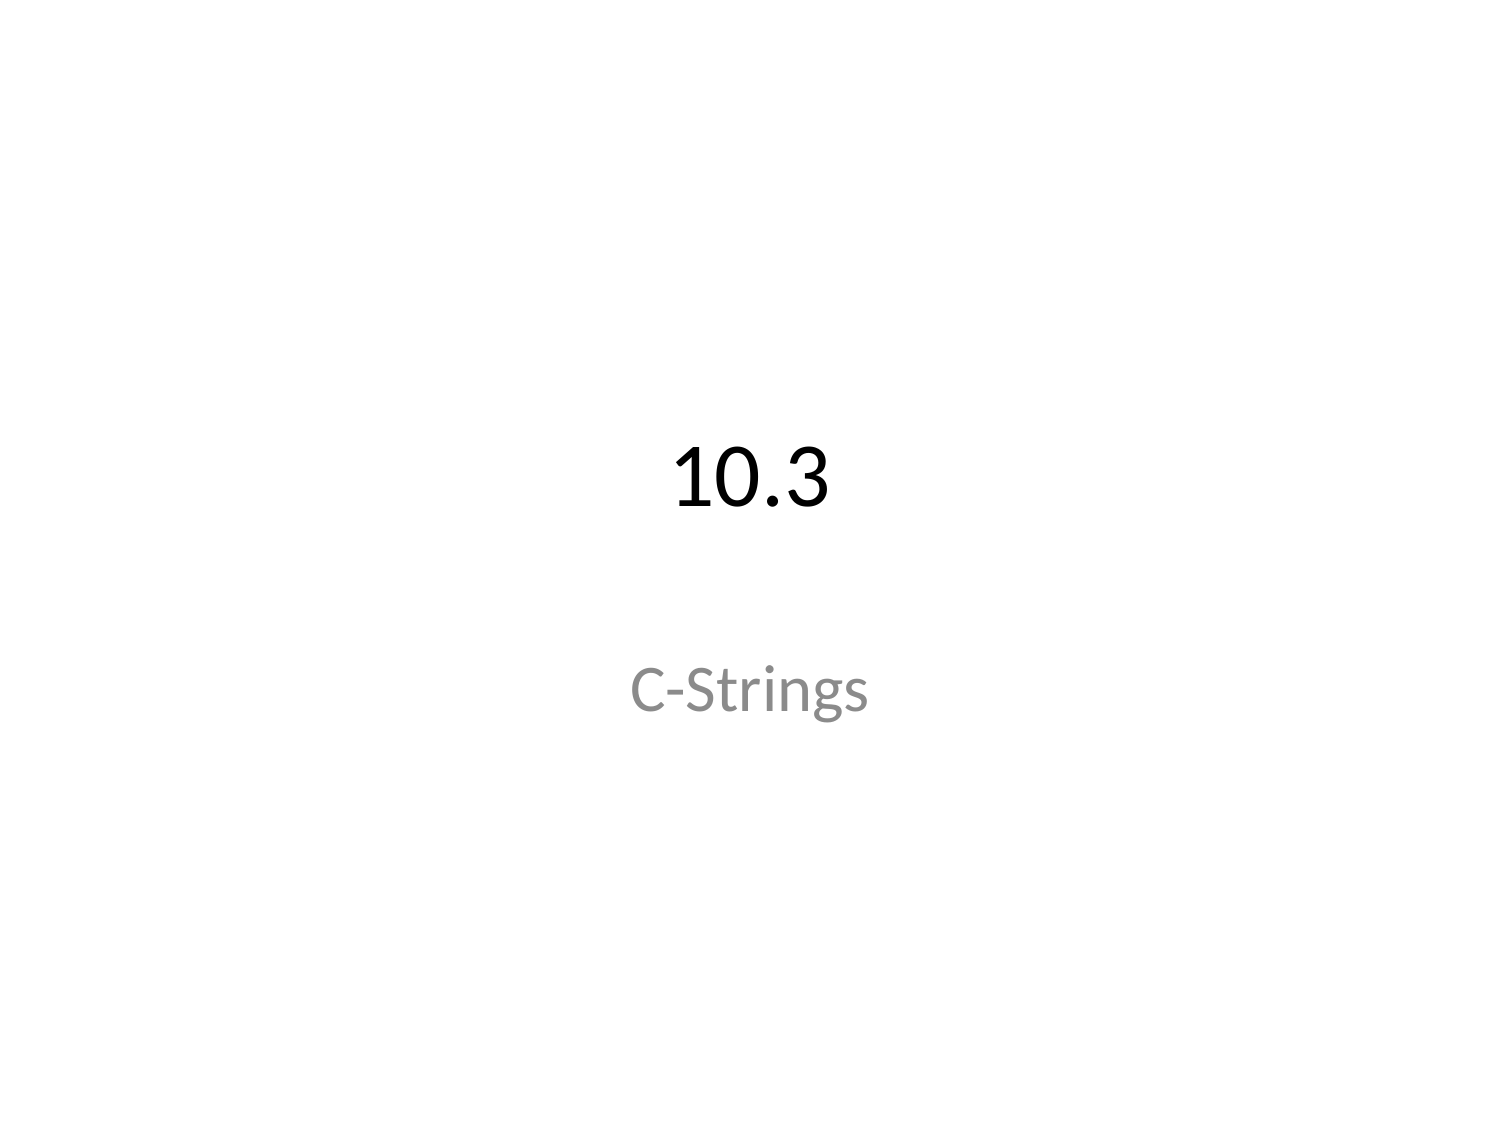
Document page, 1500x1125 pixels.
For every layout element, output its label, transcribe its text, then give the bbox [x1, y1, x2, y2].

subtitle C-Strings [225, 637, 1275, 925]
title 10.3 [112, 349, 1388, 591]
